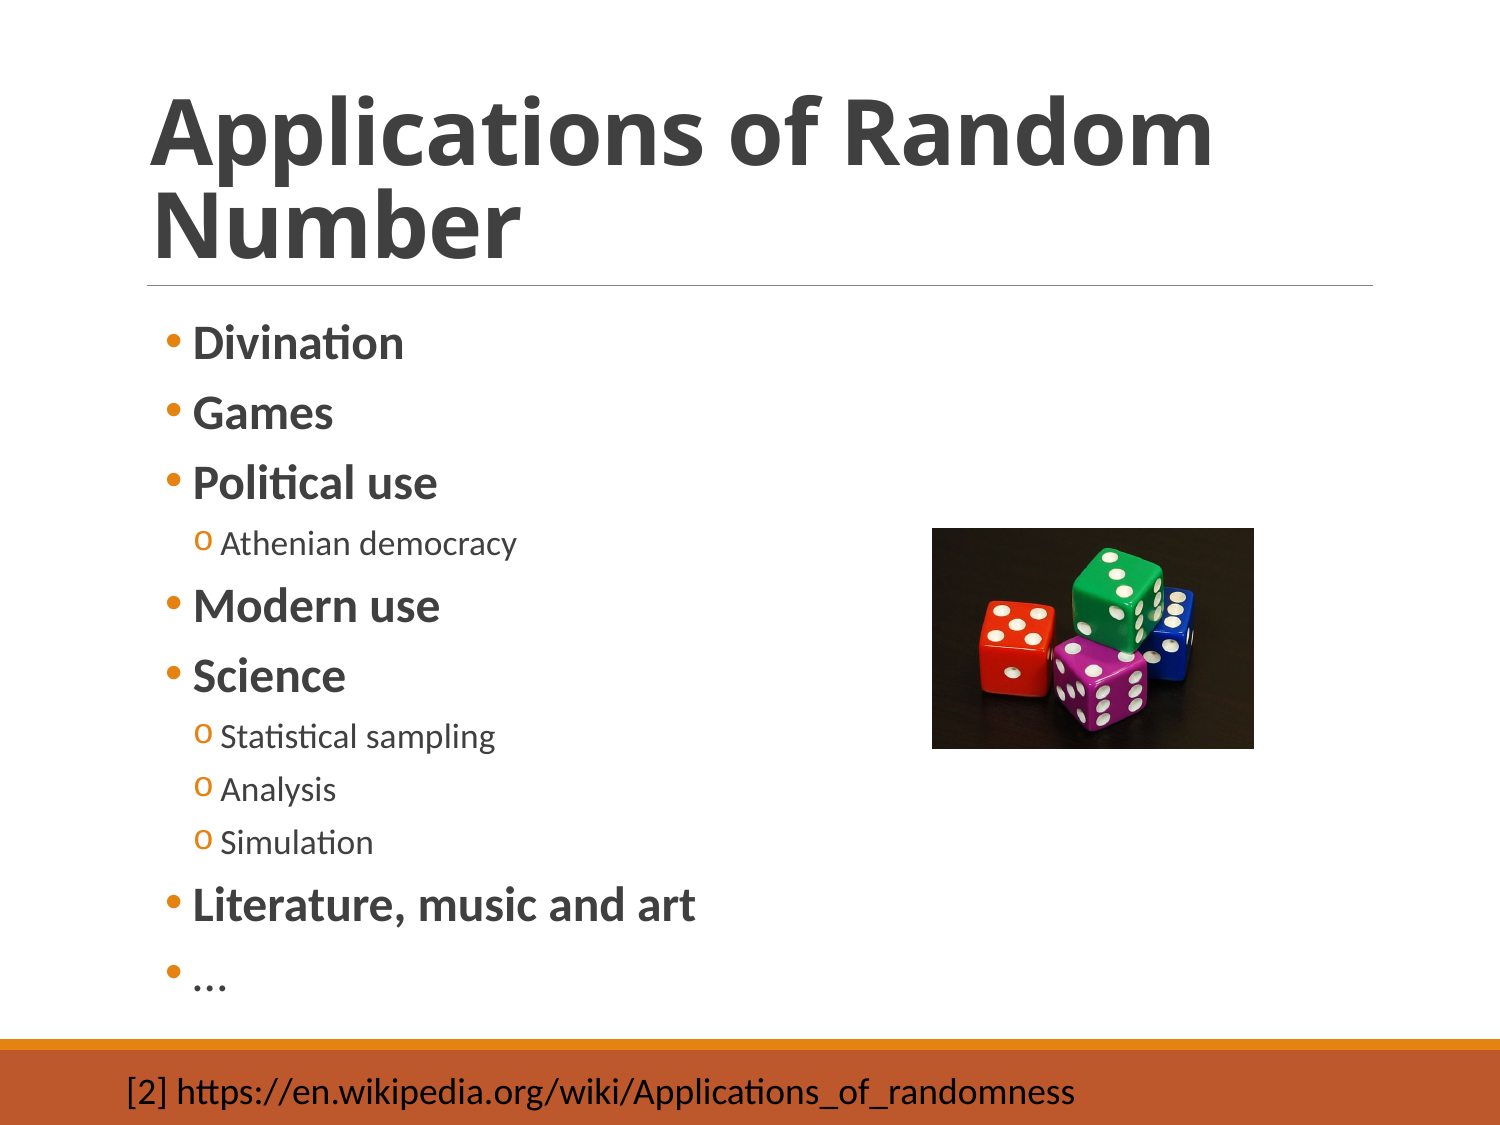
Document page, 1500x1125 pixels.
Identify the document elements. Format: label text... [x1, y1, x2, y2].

text_box [2] https://en.wikipedia.org/wiki/Applications_of_randomness [111, 1060, 1092, 1120]
list Divination Games Political use Athenian democracy Modern use Science Statistical sampling Analysis Simulation Literature, music and art … [135, 302, 1373, 1016]
title Applications of Random Number [135, 47, 1373, 285]
picture [932, 528, 1254, 750]
